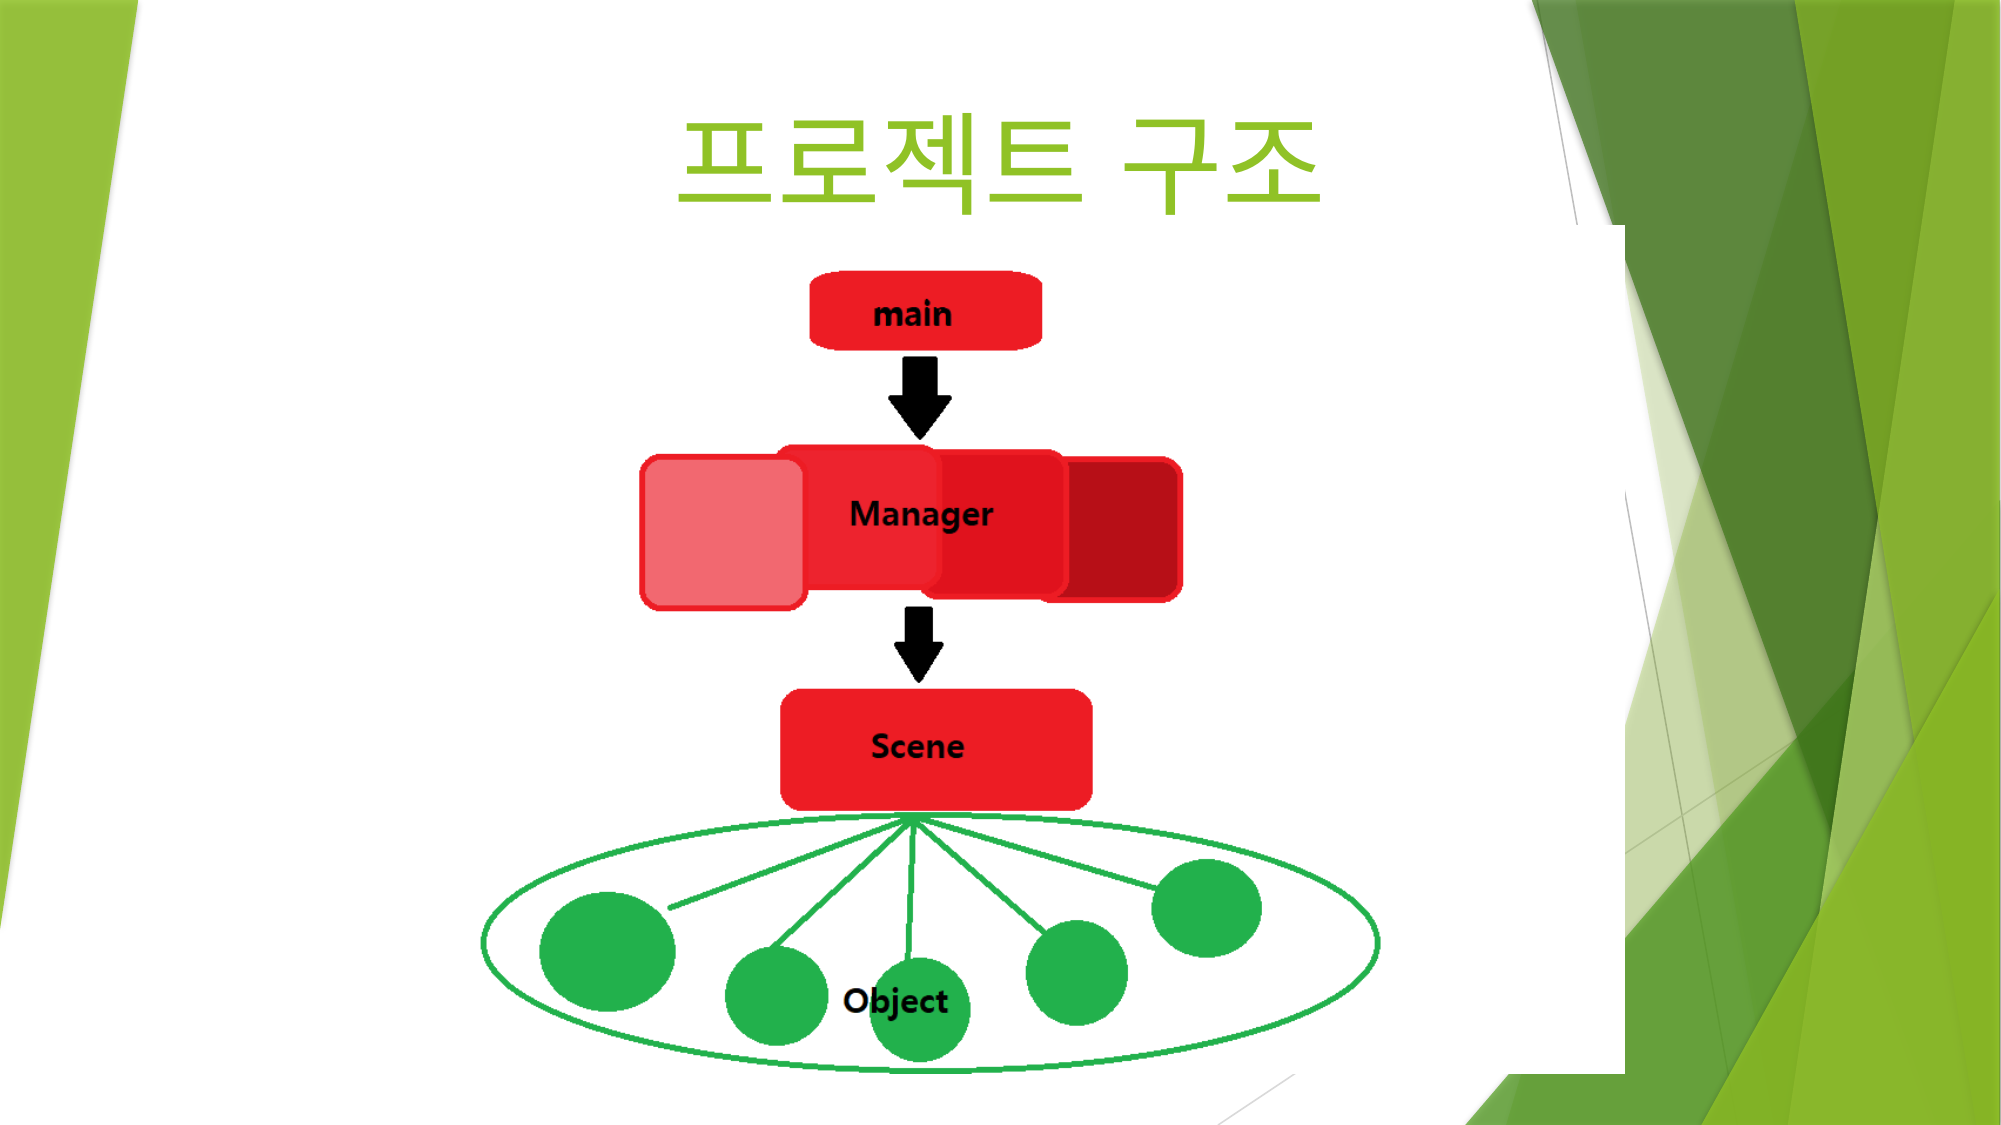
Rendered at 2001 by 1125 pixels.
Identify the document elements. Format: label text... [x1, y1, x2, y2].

title 프로젝트 구조 [249, 65, 1750, 237]
picture [375, 225, 1625, 1075]
